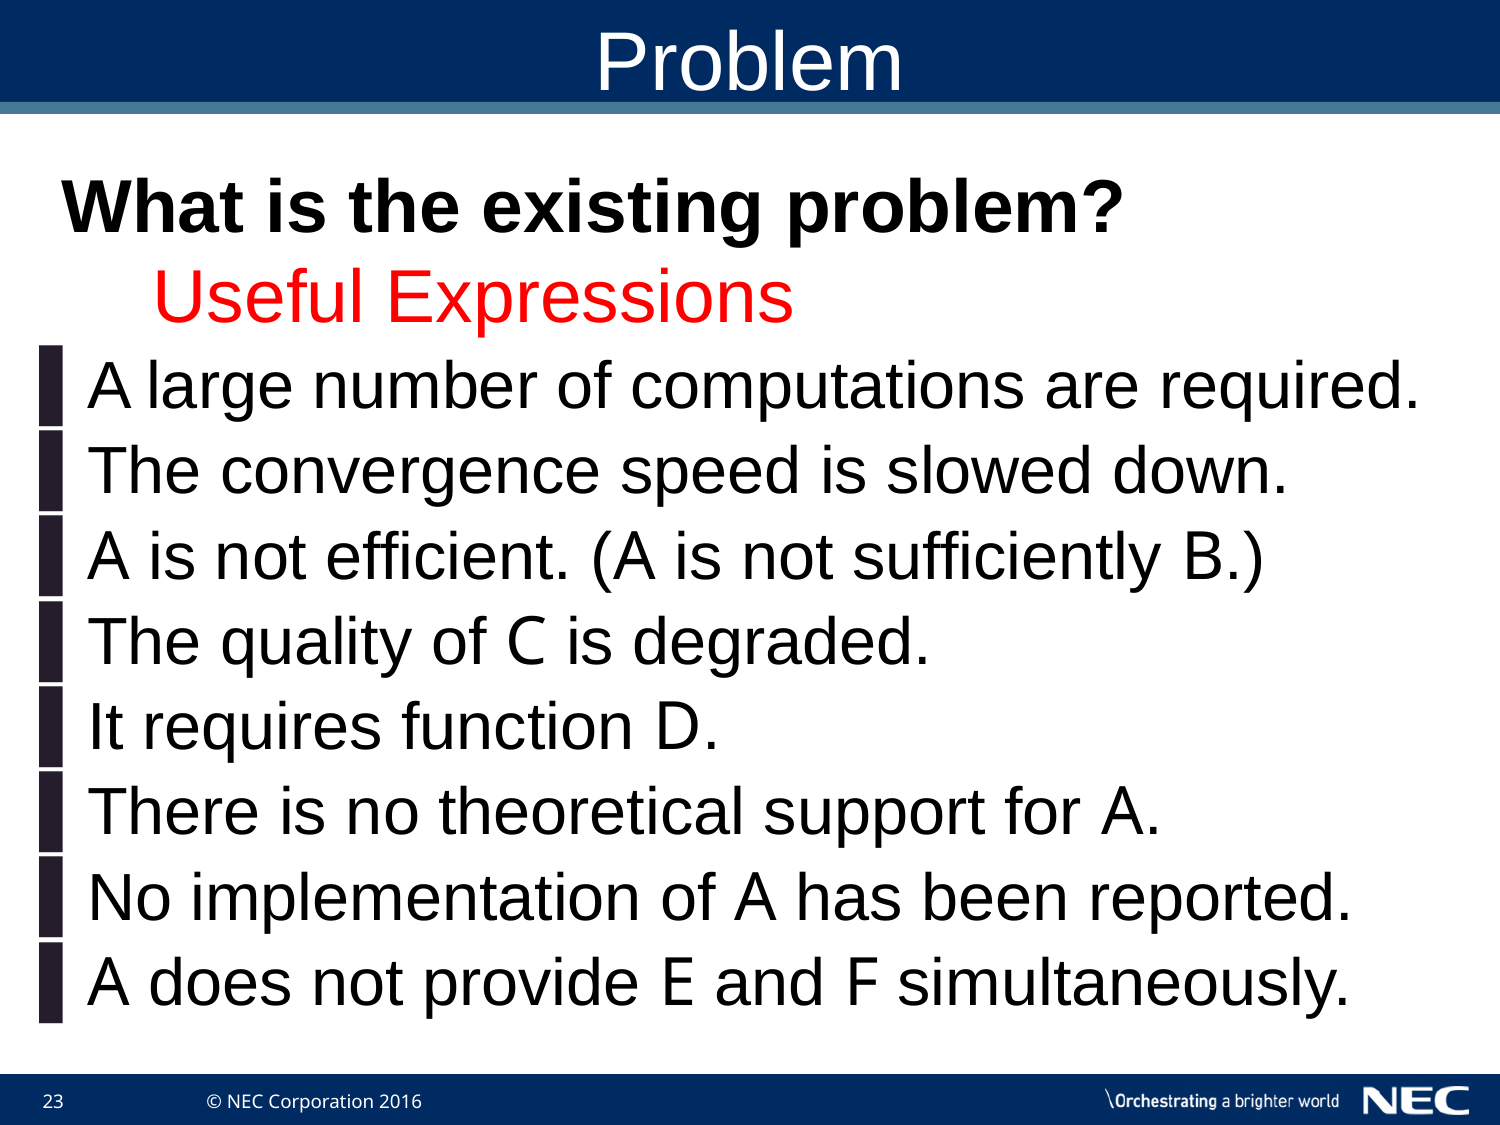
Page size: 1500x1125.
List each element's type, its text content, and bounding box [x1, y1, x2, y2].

picture [0, 0, 1500, 114]
title Problem [29, 18, 1471, 96]
picture [0, 1074, 1500, 1125]
text_box What is the existing problem? [61, 108, 1430, 297]
text_box A large number of computations are required. The convergence speed is slowed down. A is not efficient. (A is not sufficiently B.) The quality of C is degraded. It requires function D. There is no theoretical support for A. No implementation of A has been reported. A does not provide E and F simultaneously. [24, 343, 1500, 1055]
text_box Useful Expressions [138, 239, 810, 345]
